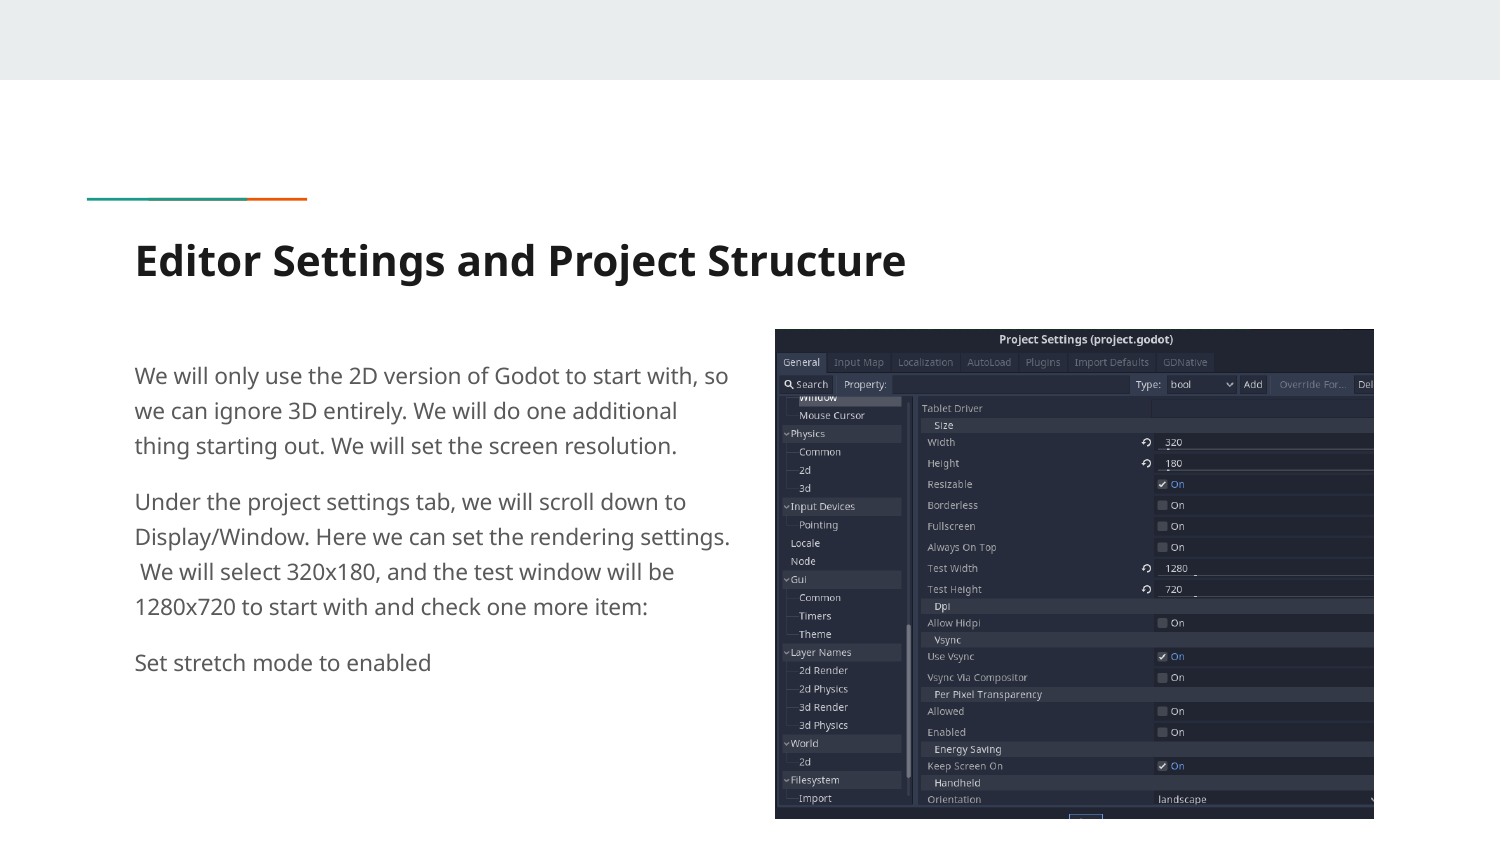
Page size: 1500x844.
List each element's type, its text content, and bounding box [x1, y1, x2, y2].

picture [774, 328, 1374, 819]
list We will only use the 2D version of Godot to start with, so we can ignore 3D entirely. We will do one additional thing starting out. We will set the screen resolution. Under the project settings tab, we will scroll down to Display/Window. Here we can set the rendering settings. We will select 320x180, and the test window will be 1280x720 to start with and check one more item: Set stretch mode to enabled [119, 341, 750, 712]
title Editor Settings and Project Structure [119, 216, 1381, 305]
